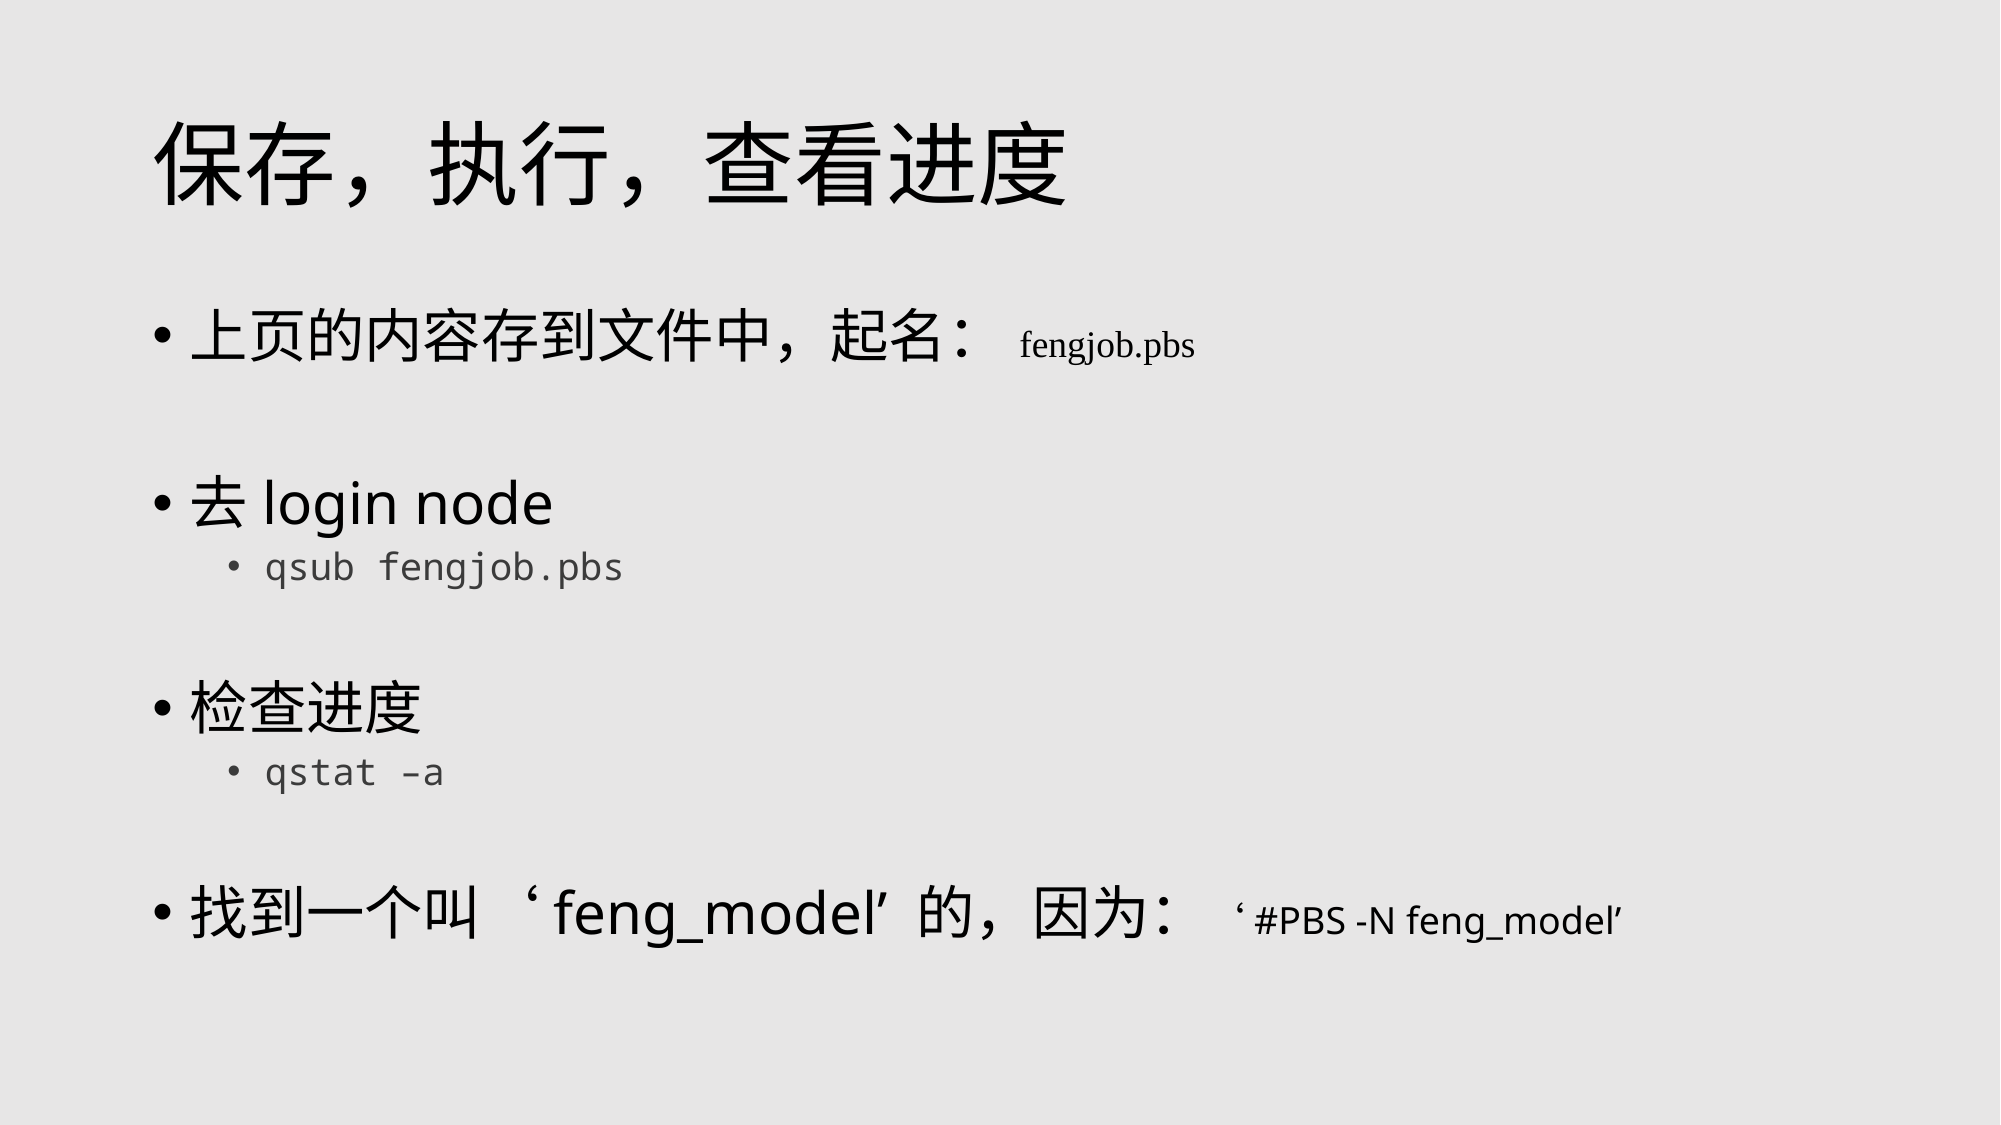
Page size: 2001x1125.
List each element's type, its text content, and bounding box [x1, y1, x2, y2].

title 保存，执行，查看进度 [137, 59, 1863, 278]
list 上页的内容存到文件中，起名：fengjob.pbs 去login node qsub fengjob.pbs 检查进度 qstat –a 找到一个叫‘feng_model’ 的，因为：‘#PBS -N feng_model’ [137, 299, 1863, 1014]
